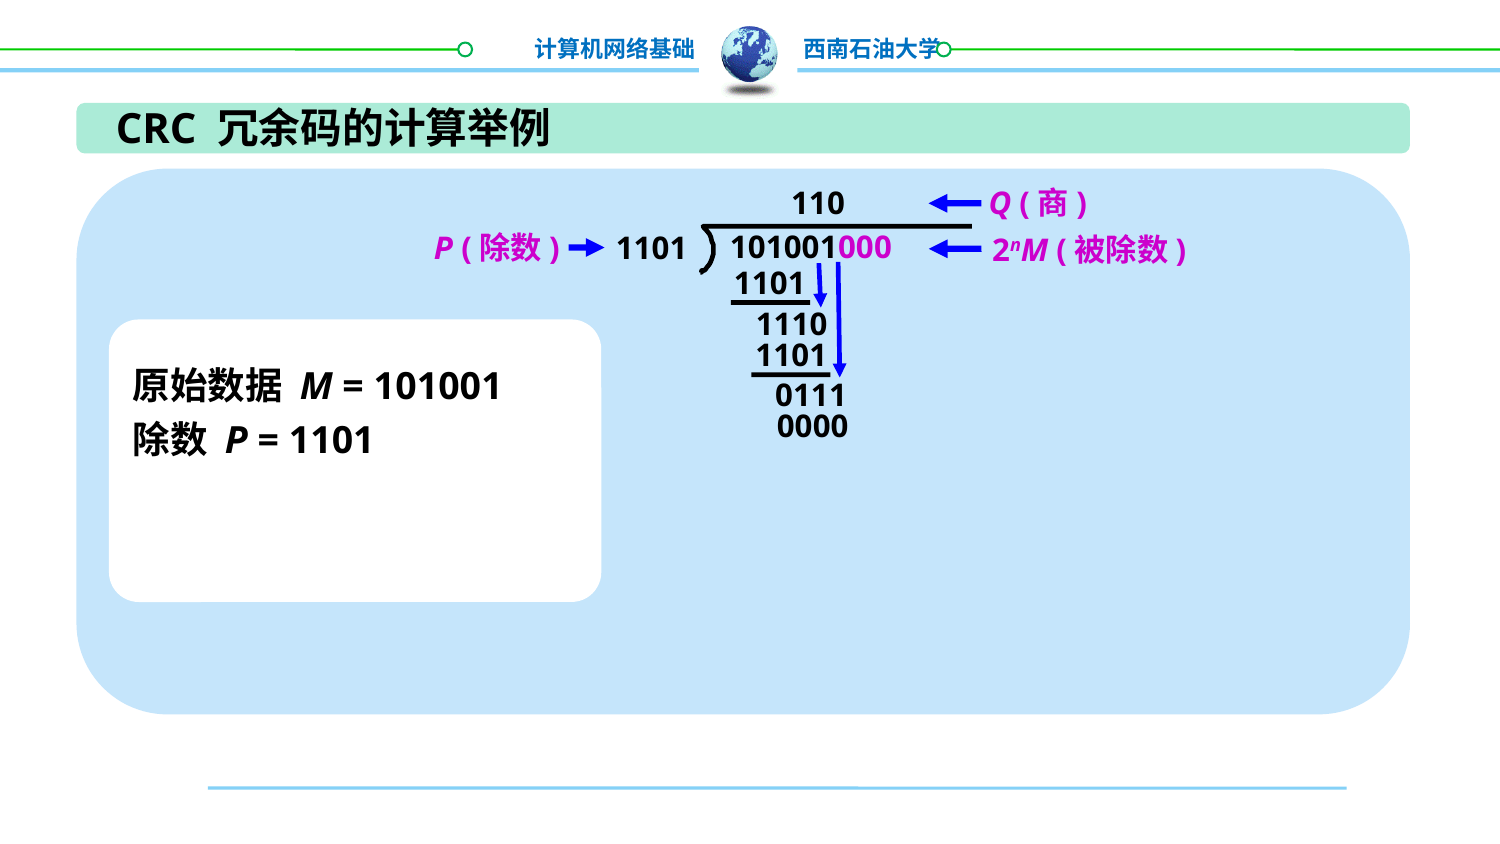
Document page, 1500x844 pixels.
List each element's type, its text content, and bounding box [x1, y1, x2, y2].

text_box 1101 [755, 351, 828, 374]
text_box [833, 351, 846, 378]
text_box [436, 183, 1235, 344]
text_box [76, 102, 101, 154]
text_box 0111 [775, 375, 848, 413]
picture [719, 24, 779, 100]
text_box [567, 102, 1411, 154]
text_box 原始数据 M = 101001 除数 P = 1101 [106, 317, 604, 605]
text_box 0000 [776, 406, 849, 444]
text_box [74, 166, 1413, 717]
text_box CRC 冗余码的计算举例 [101, 94, 567, 160]
